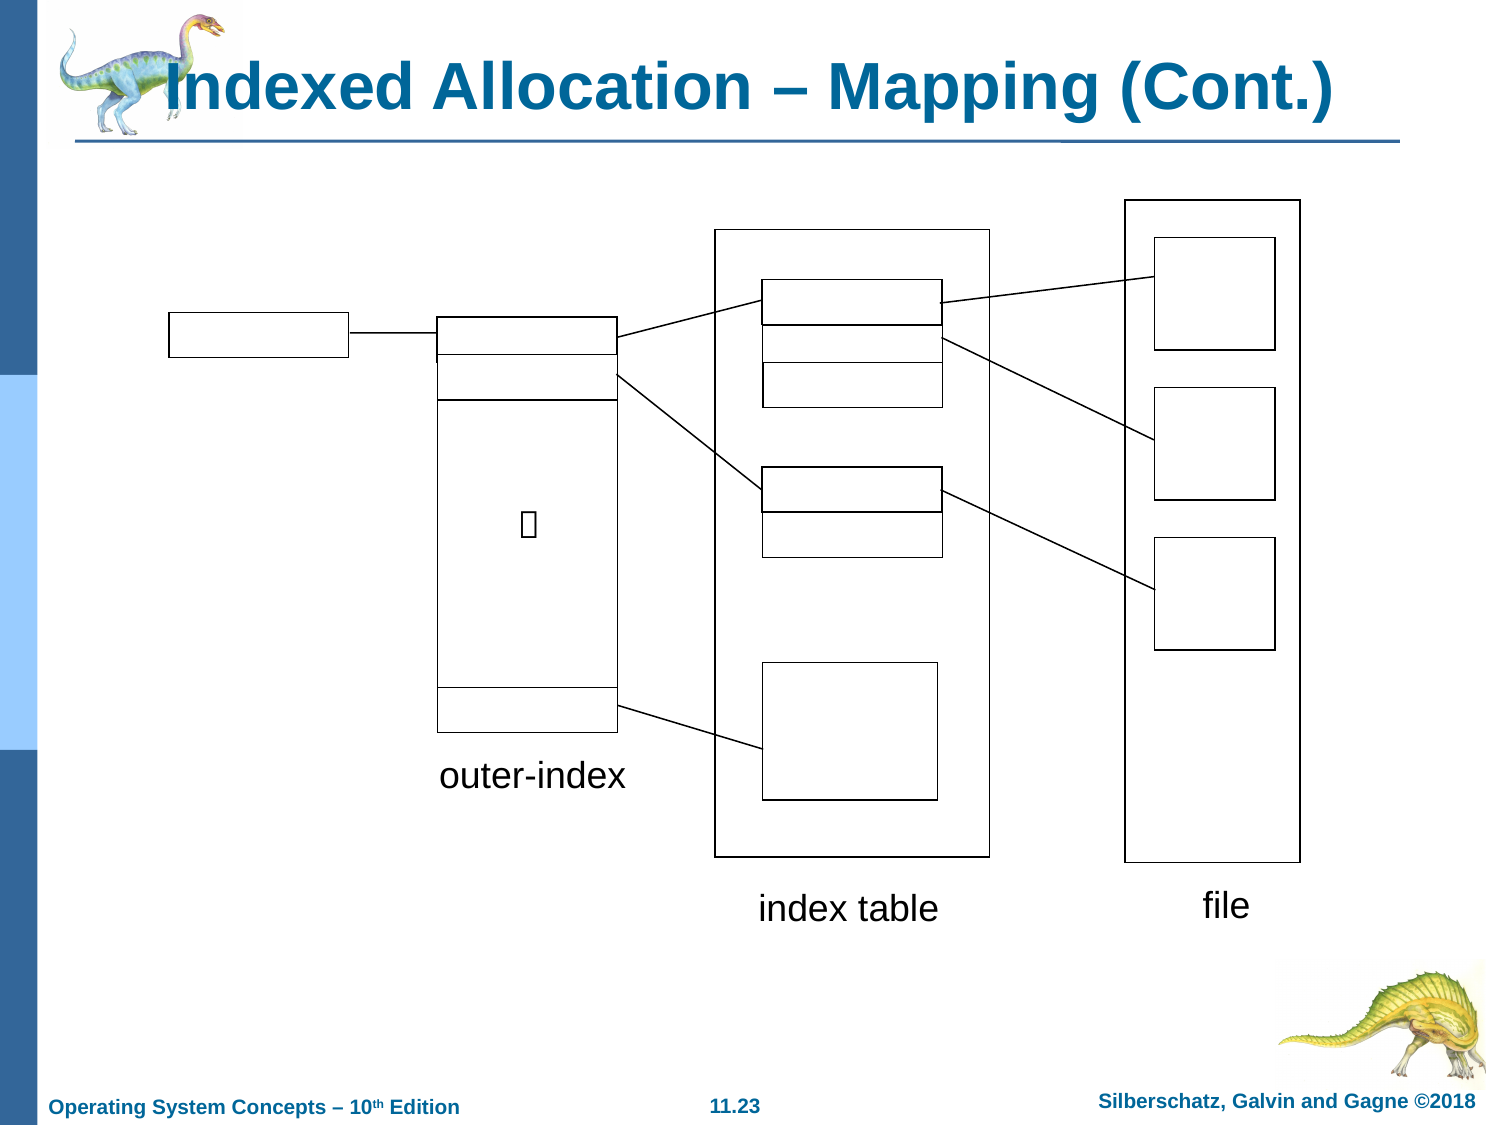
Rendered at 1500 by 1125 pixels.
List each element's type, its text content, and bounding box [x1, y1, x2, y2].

text_box [437, 687, 618, 733]
text_box [762, 279, 943, 324]
text_box index table [743, 877, 954, 937]
text_box file [1187, 873, 1266, 934]
text_box [1125, 199, 1300, 863]
picture [46, 0, 243, 149]
text_box [1154, 387, 1275, 500]
text_box [762, 512, 943, 558]
text_box [1154, 537, 1275, 650]
text_box  [502, 493, 555, 554]
text_box [762, 362, 943, 408]
title Indexed Allocation – Mapping (Cont.) [75, 35, 1425, 130]
text_box [168, 312, 349, 358]
text_box [714, 229, 990, 857]
text_box [762, 466, 943, 512]
text_box [1154, 237, 1275, 350]
text_box [762, 324, 943, 362]
picture [1275, 959, 1486, 1090]
text_box [437, 399, 618, 687]
text_box [437, 354, 618, 399]
text_box outer-index [424, 743, 641, 803]
text_box [762, 662, 938, 800]
text_box [437, 316, 618, 354]
